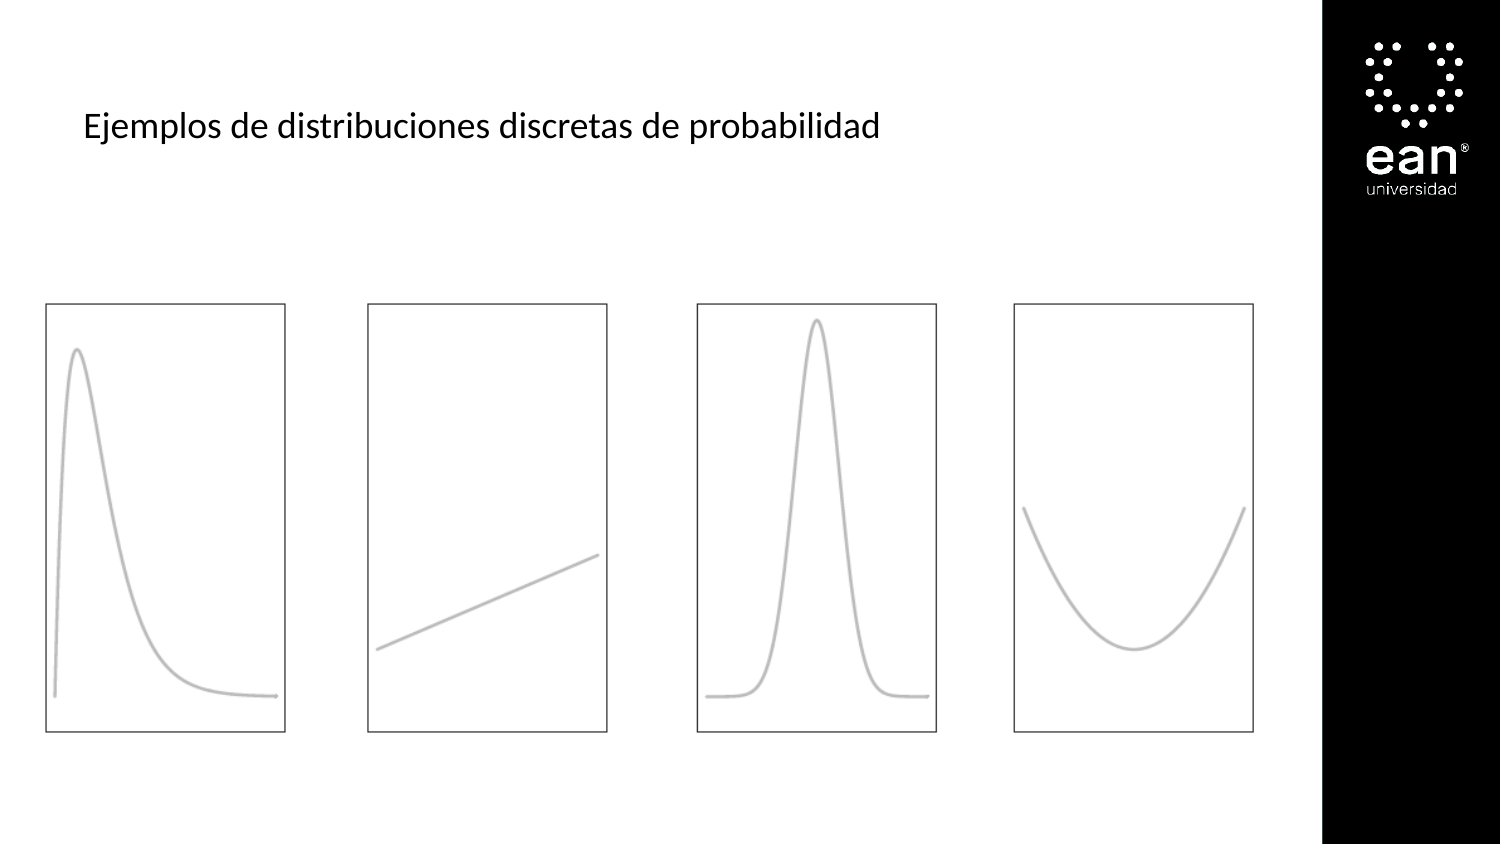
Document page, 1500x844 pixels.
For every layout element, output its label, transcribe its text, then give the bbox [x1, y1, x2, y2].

picture [0, 0, 1500, 844]
text_box Ejemplos de distribuciones discretas de probabilidad [68, 93, 897, 154]
